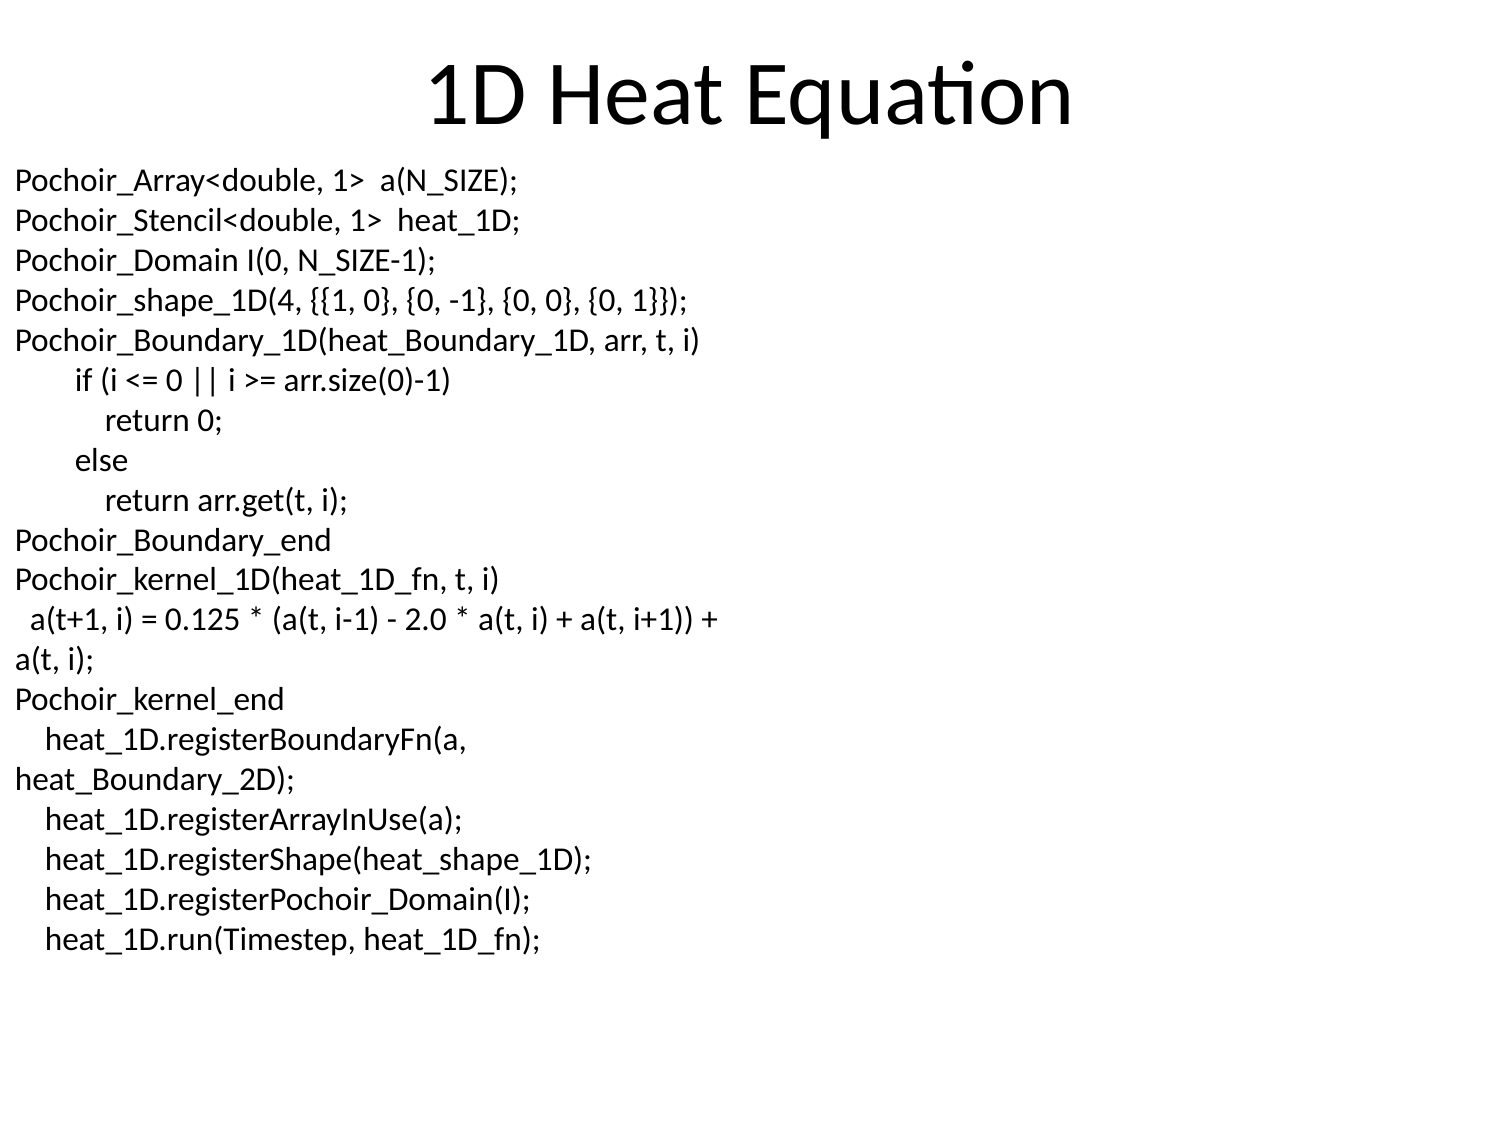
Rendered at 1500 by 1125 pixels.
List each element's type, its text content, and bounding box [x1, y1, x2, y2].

title 1D Heat Equation [75, 24, 1425, 150]
text_box Pochoir_Array<double, 1> a(N_SIZE); Pochoir_Stencil<double, 1> heat_1D; Pochoir_Domain I(0, N_SIZE-1); Pochoir_shape_1D(4, {{1, 0}, {0, -1}, {0, 0}, {0, 1}}); Pochoir_Boundary_1D(heat_Boundary_1D, arr, t, i) if (i <= 0 || i >= arr.size(0)-1) return 0; else return arr.get(t, i); Pochoir_Boundary_end Pochoir_kernel_1D(heat_1D_fn, t, i) a(t+1, i) = 0.125 * (a(t, i-1) - 2.0 * a(t, i) + a(t, i+1)) + a(t, i); Pochoir_kernel_end heat_1D.registerBoundaryFn(a, heat_Boundary_2D); heat_1D.registerArrayInUse(a); heat_1D.registerShape(heat_shape_1D); heat_1D.registerPochoir_Domain(I); heat_1D.run(Timestep, heat_1D_fn); [0, 151, 763, 965]
